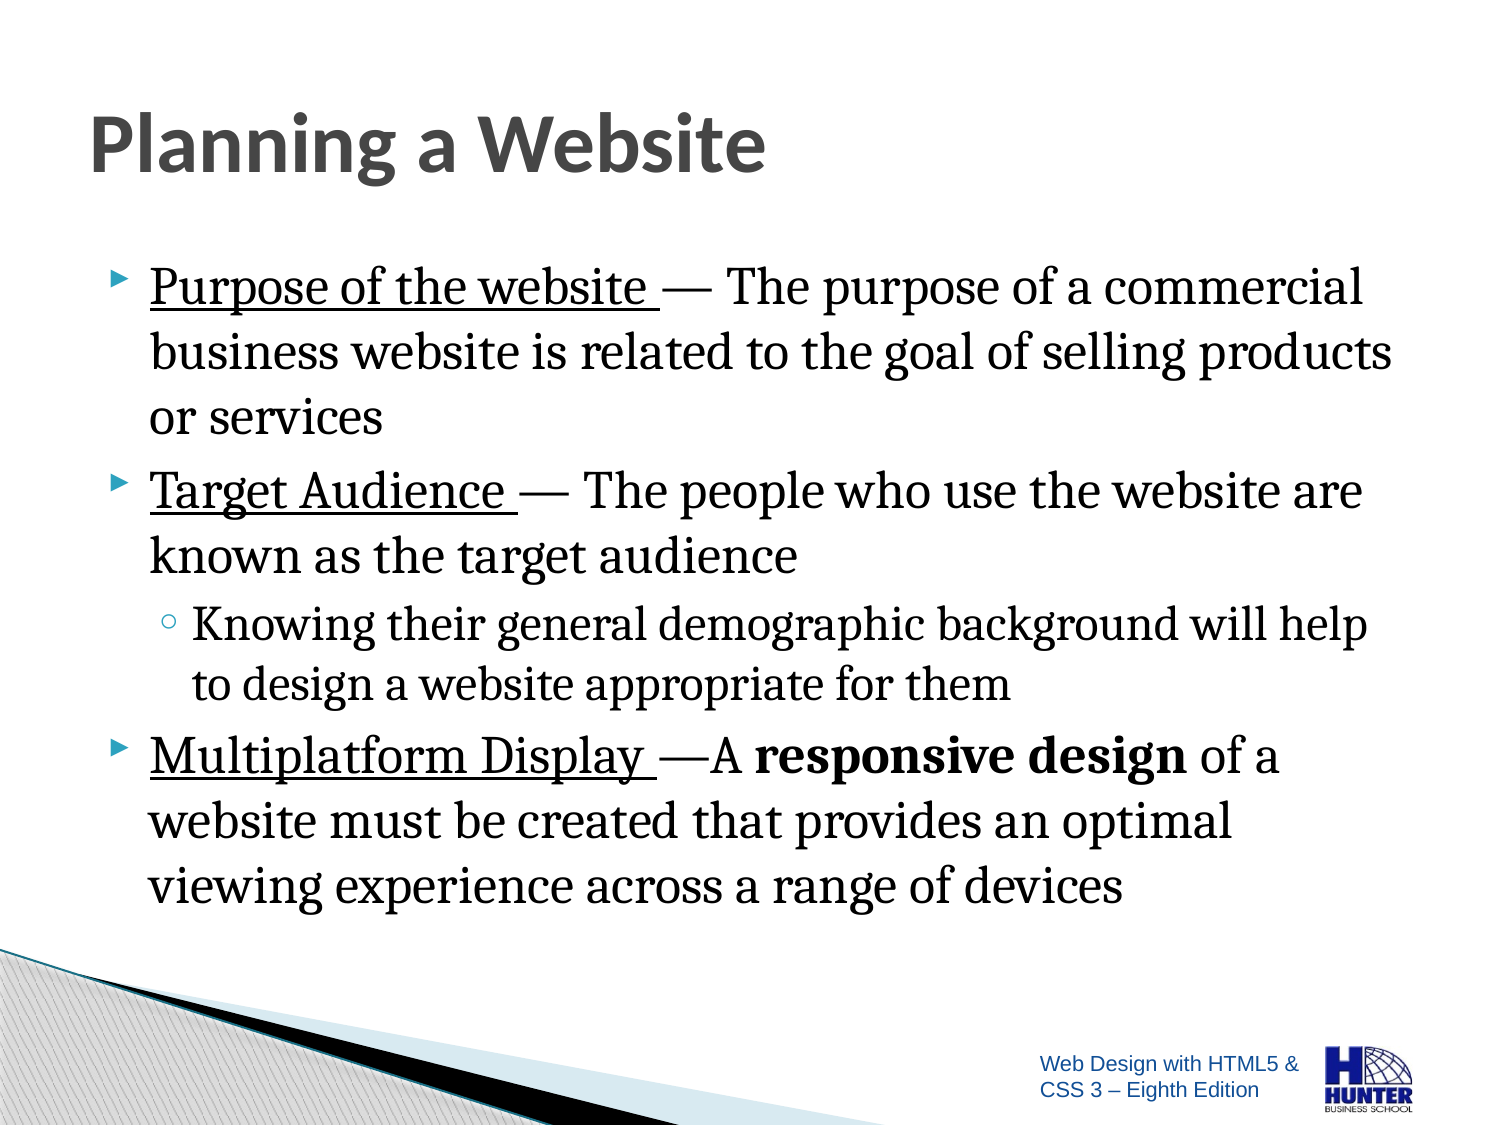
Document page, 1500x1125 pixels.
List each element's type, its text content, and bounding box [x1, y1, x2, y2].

picture [1325, 1046, 1413, 1113]
title Planning a Website [75, 45, 1425, 233]
list Purpose of the website — The purpose of a commercial business website is related to the goal of selling products or services Target Audience — The people who use the website are known as the target audience Knowing their general demographic background will help to design a website appropriate for them Multiplatform Display —A responsive design of a website must be created that provides an optimal viewing experience across a range of devices [75, 243, 1425, 986]
